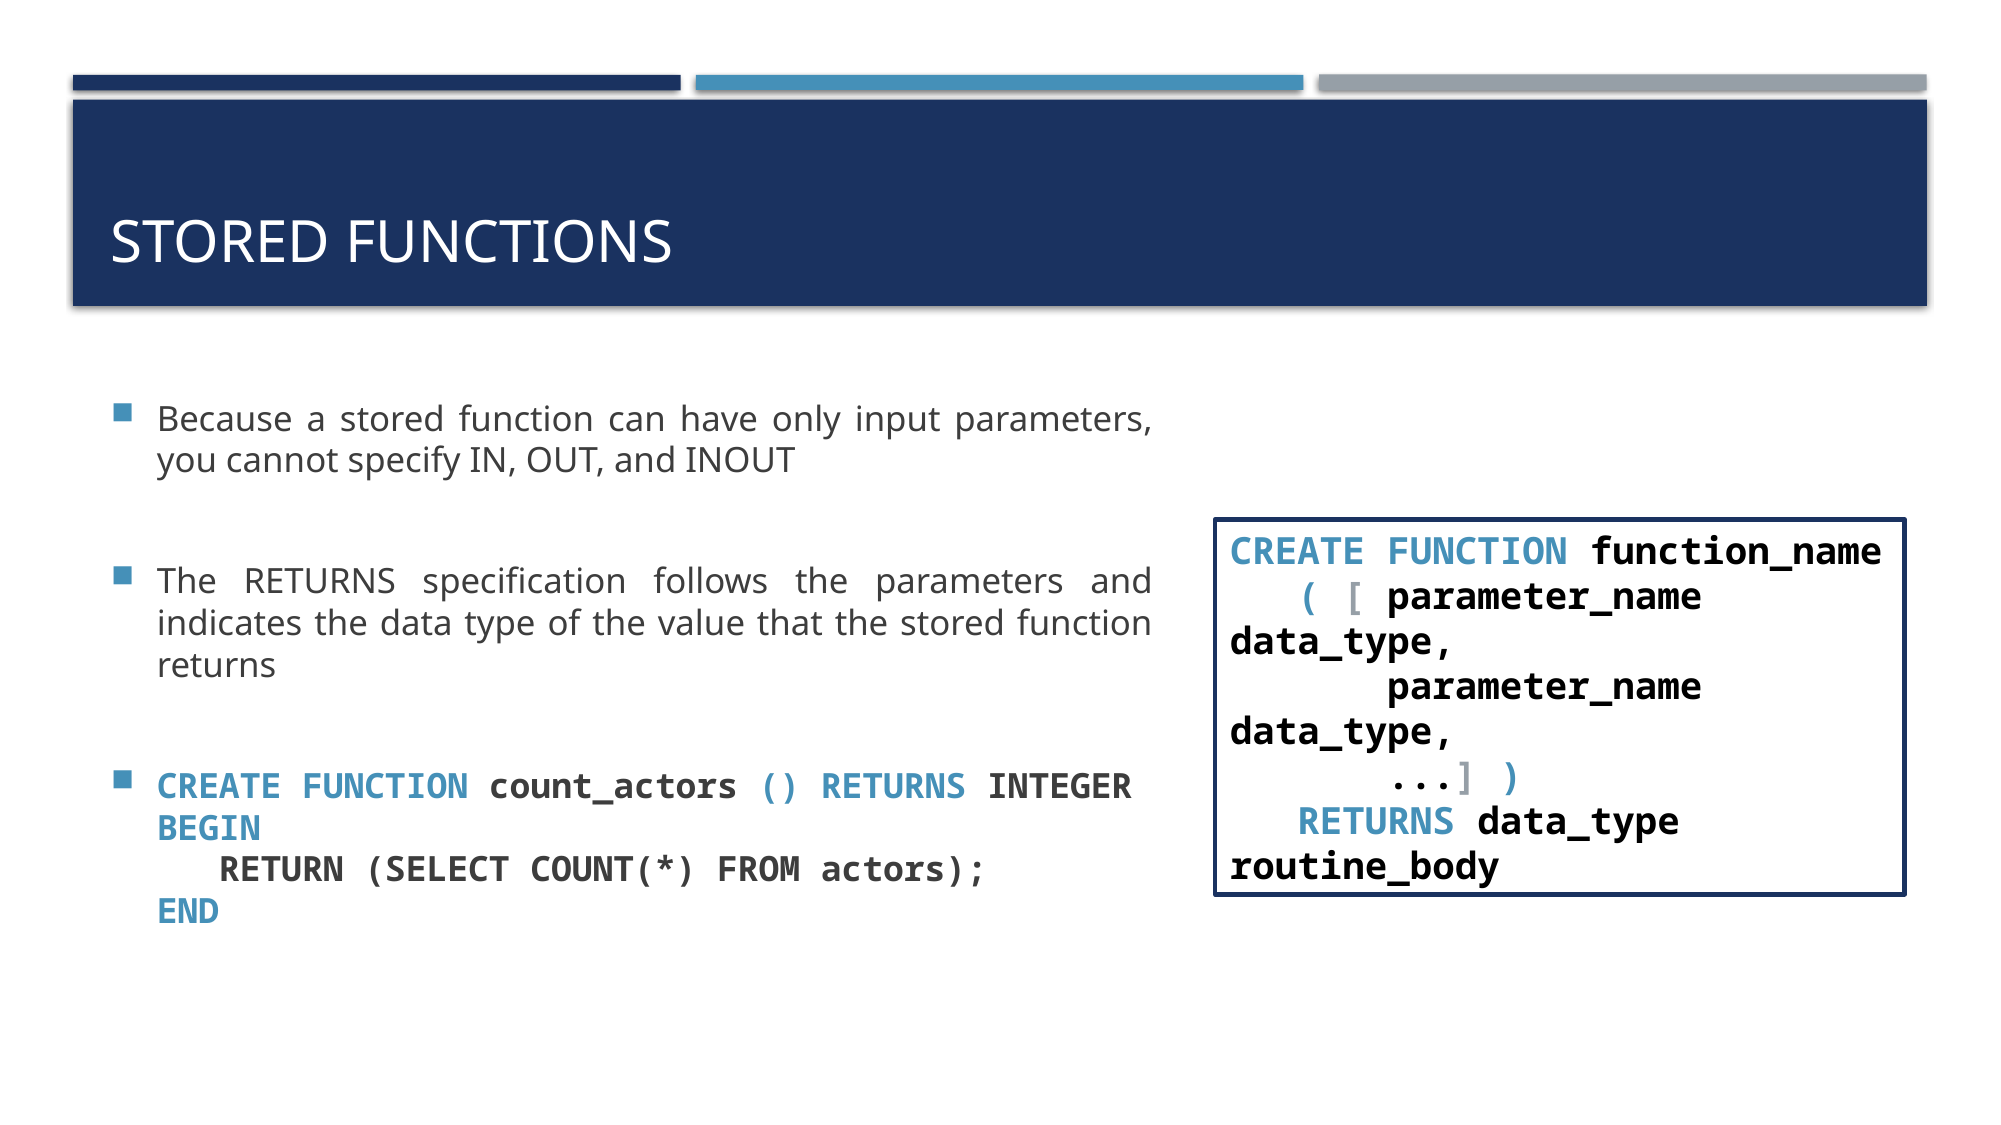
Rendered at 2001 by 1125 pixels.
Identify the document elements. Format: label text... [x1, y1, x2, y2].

title Stored functions [95, 119, 1905, 282]
list Because a stored function can have only input parameters, you cannot specify IN, OUT, and INOUT The RETURNS specification follows the parameters and indicates the data type of the value that the stored function returns CREATE FUNCTION count_actors () RETURNS INTEGER BEGIN RETURN (SELECT COUNT(*) FROM actors); END [95, 365, 1169, 962]
text_box CREATE FUNCTION function_name ( [ parameter_name data_type, parameter_name data_type, ...] ) RETURNS data_type routine_body [1215, 519, 1905, 895]
